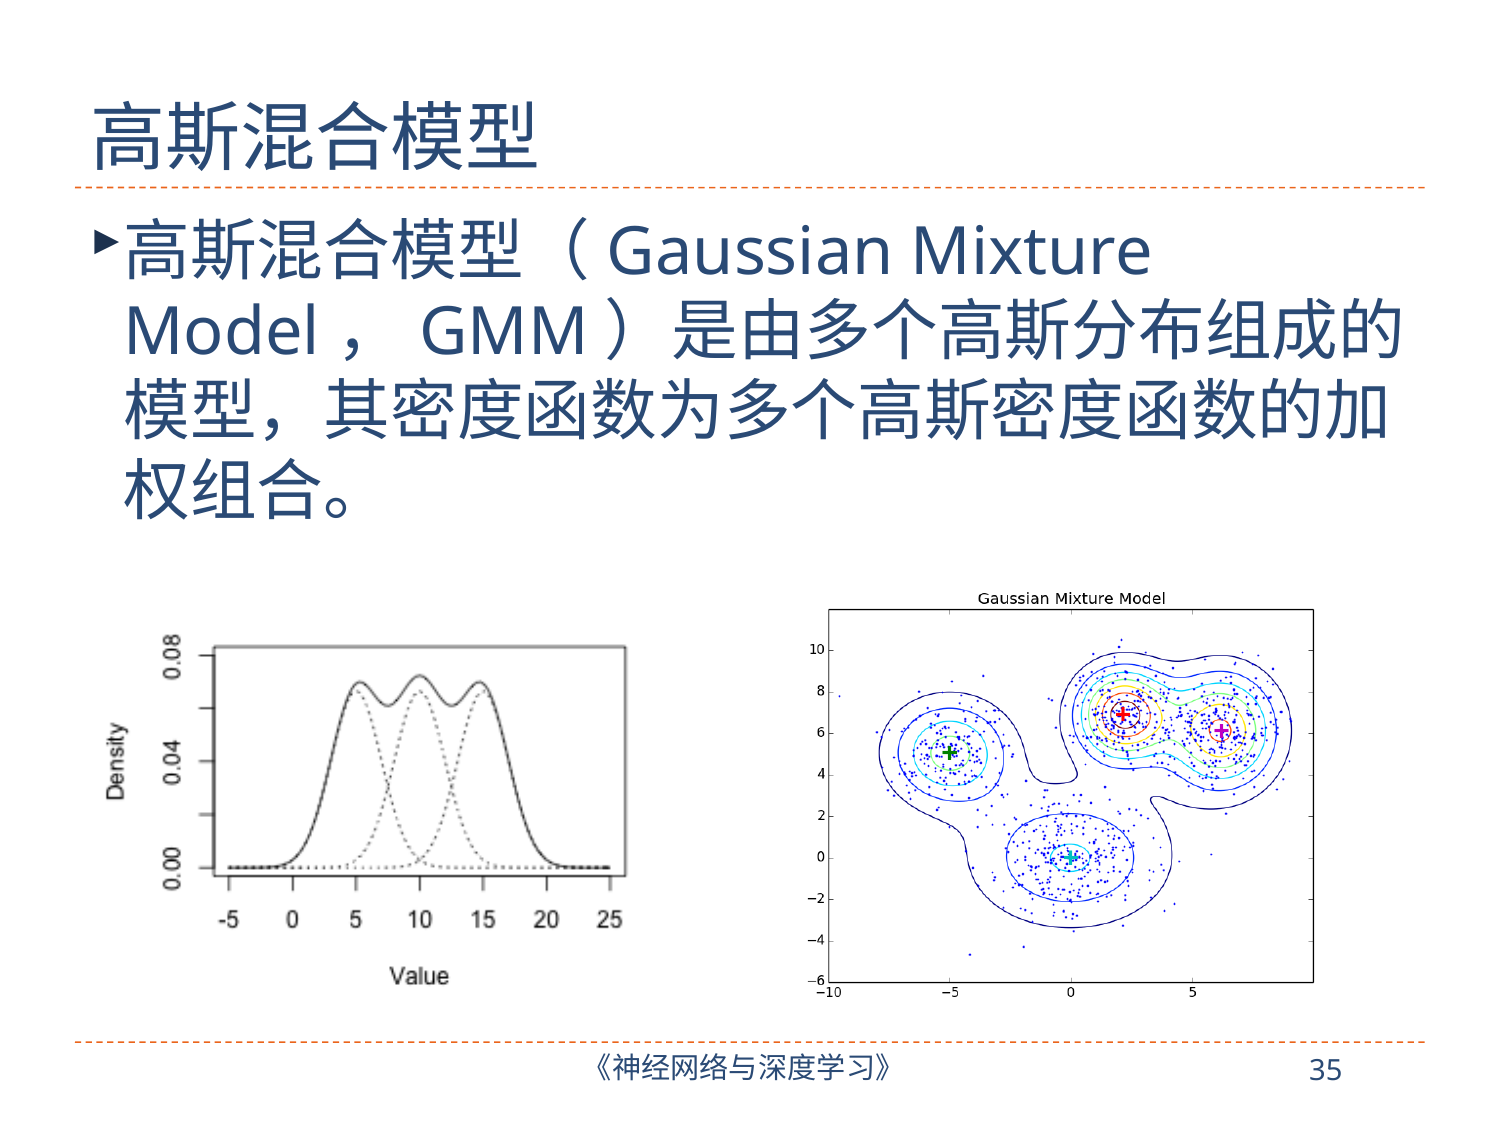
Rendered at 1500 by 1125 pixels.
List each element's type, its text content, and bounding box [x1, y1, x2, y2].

picture [99, 532, 686, 1021]
title 高斯混合模型 [75, 24, 1425, 188]
list 高斯混合模型（Gaussian Mixture Model，GMM）是由多个高斯分布组成的模型，其密度函数为多个高斯密度函数的加权组合。 [75, 200, 1425, 1010]
picture [749, 562, 1376, 1028]
